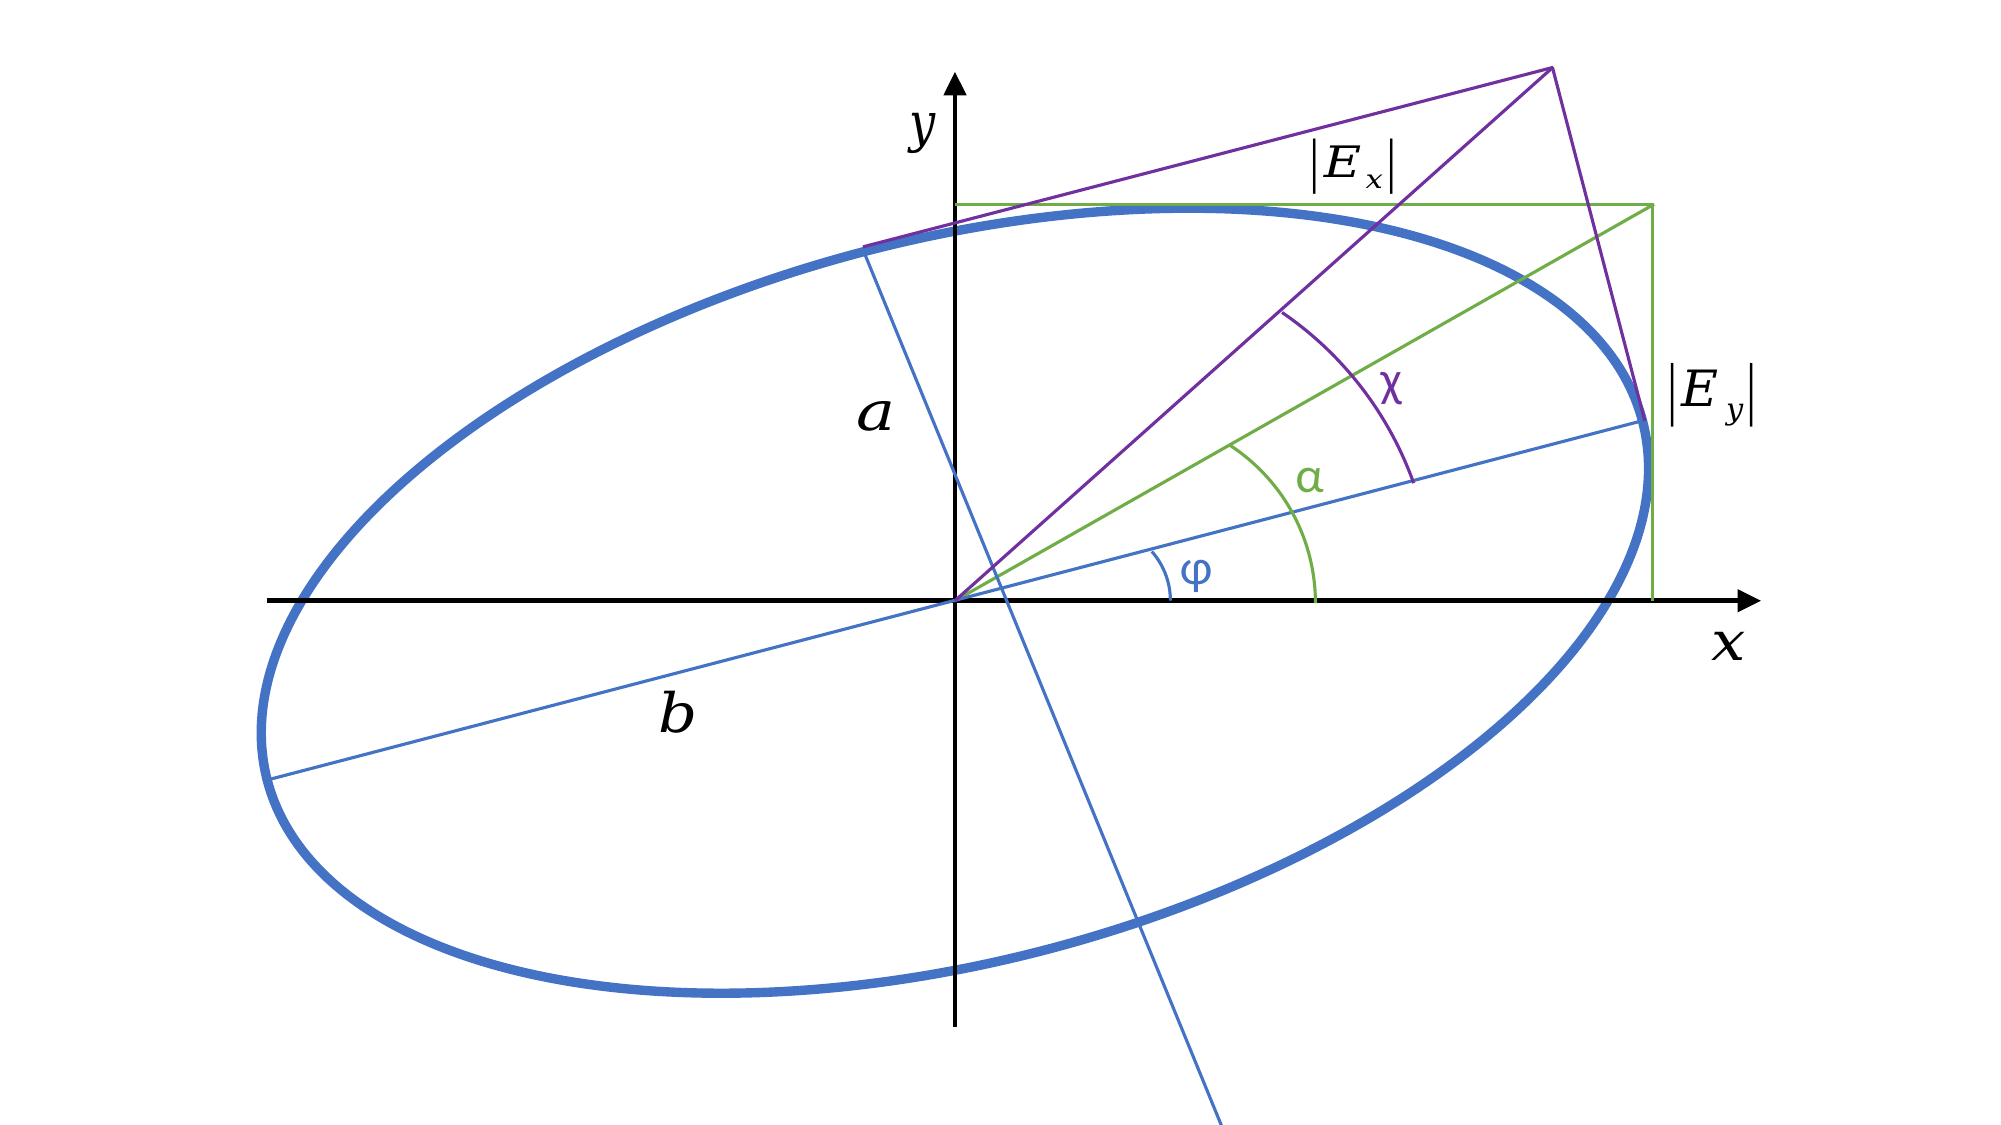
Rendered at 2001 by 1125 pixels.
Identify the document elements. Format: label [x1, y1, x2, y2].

text_box [244, 67, 1761, 1027]
